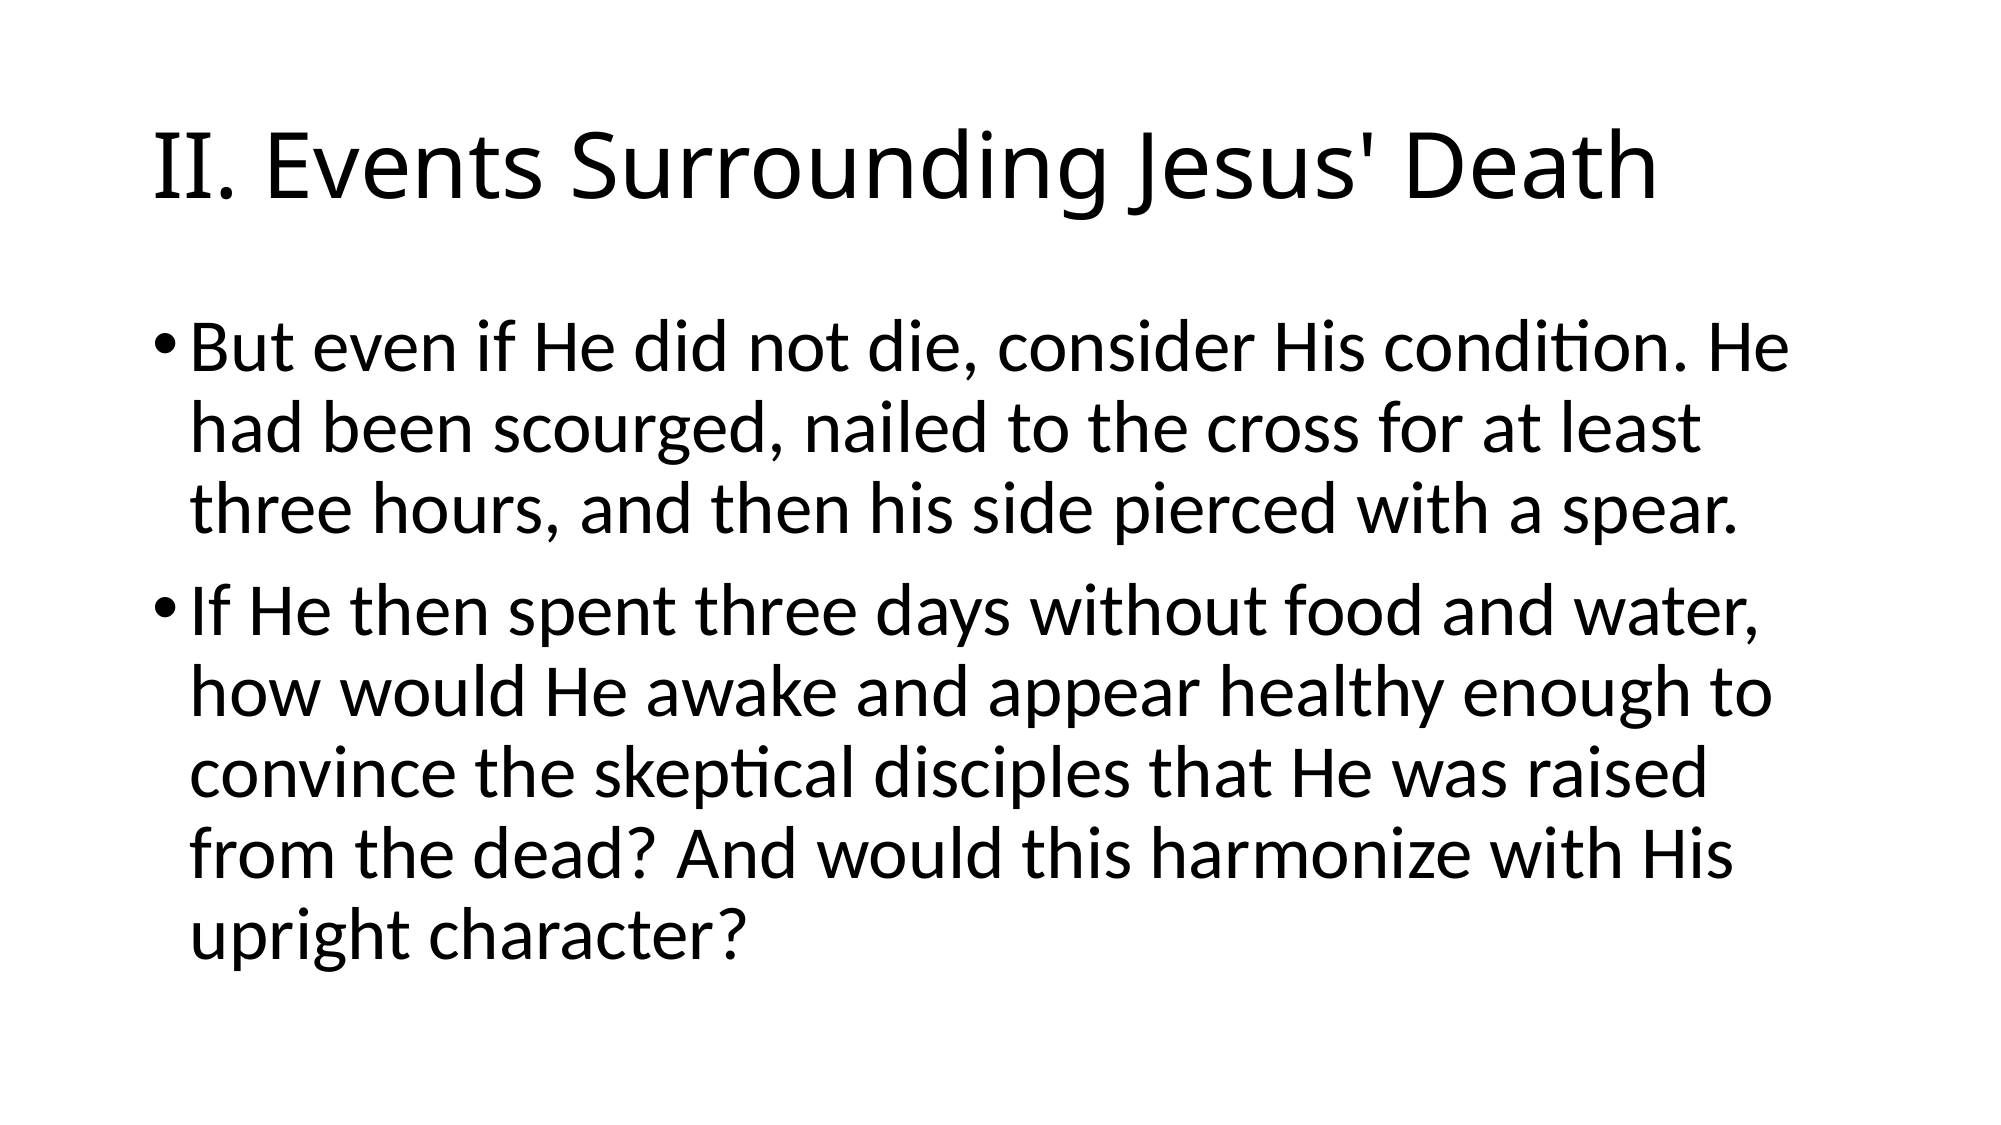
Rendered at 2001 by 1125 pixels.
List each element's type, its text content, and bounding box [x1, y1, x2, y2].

list But even if He did not die, consider His condition. He had been scourged, nailed to the cross for at least three hours, and then his side pierced with a spear. If He then spent three days without food and water, how would He awake and appear healthy enough to convince the skeptical disciples that He was raised from the dead? And would this harmonize with His upright character? [137, 299, 1863, 1014]
title II. Events Surrounding Jesus' Death [137, 59, 1863, 278]
